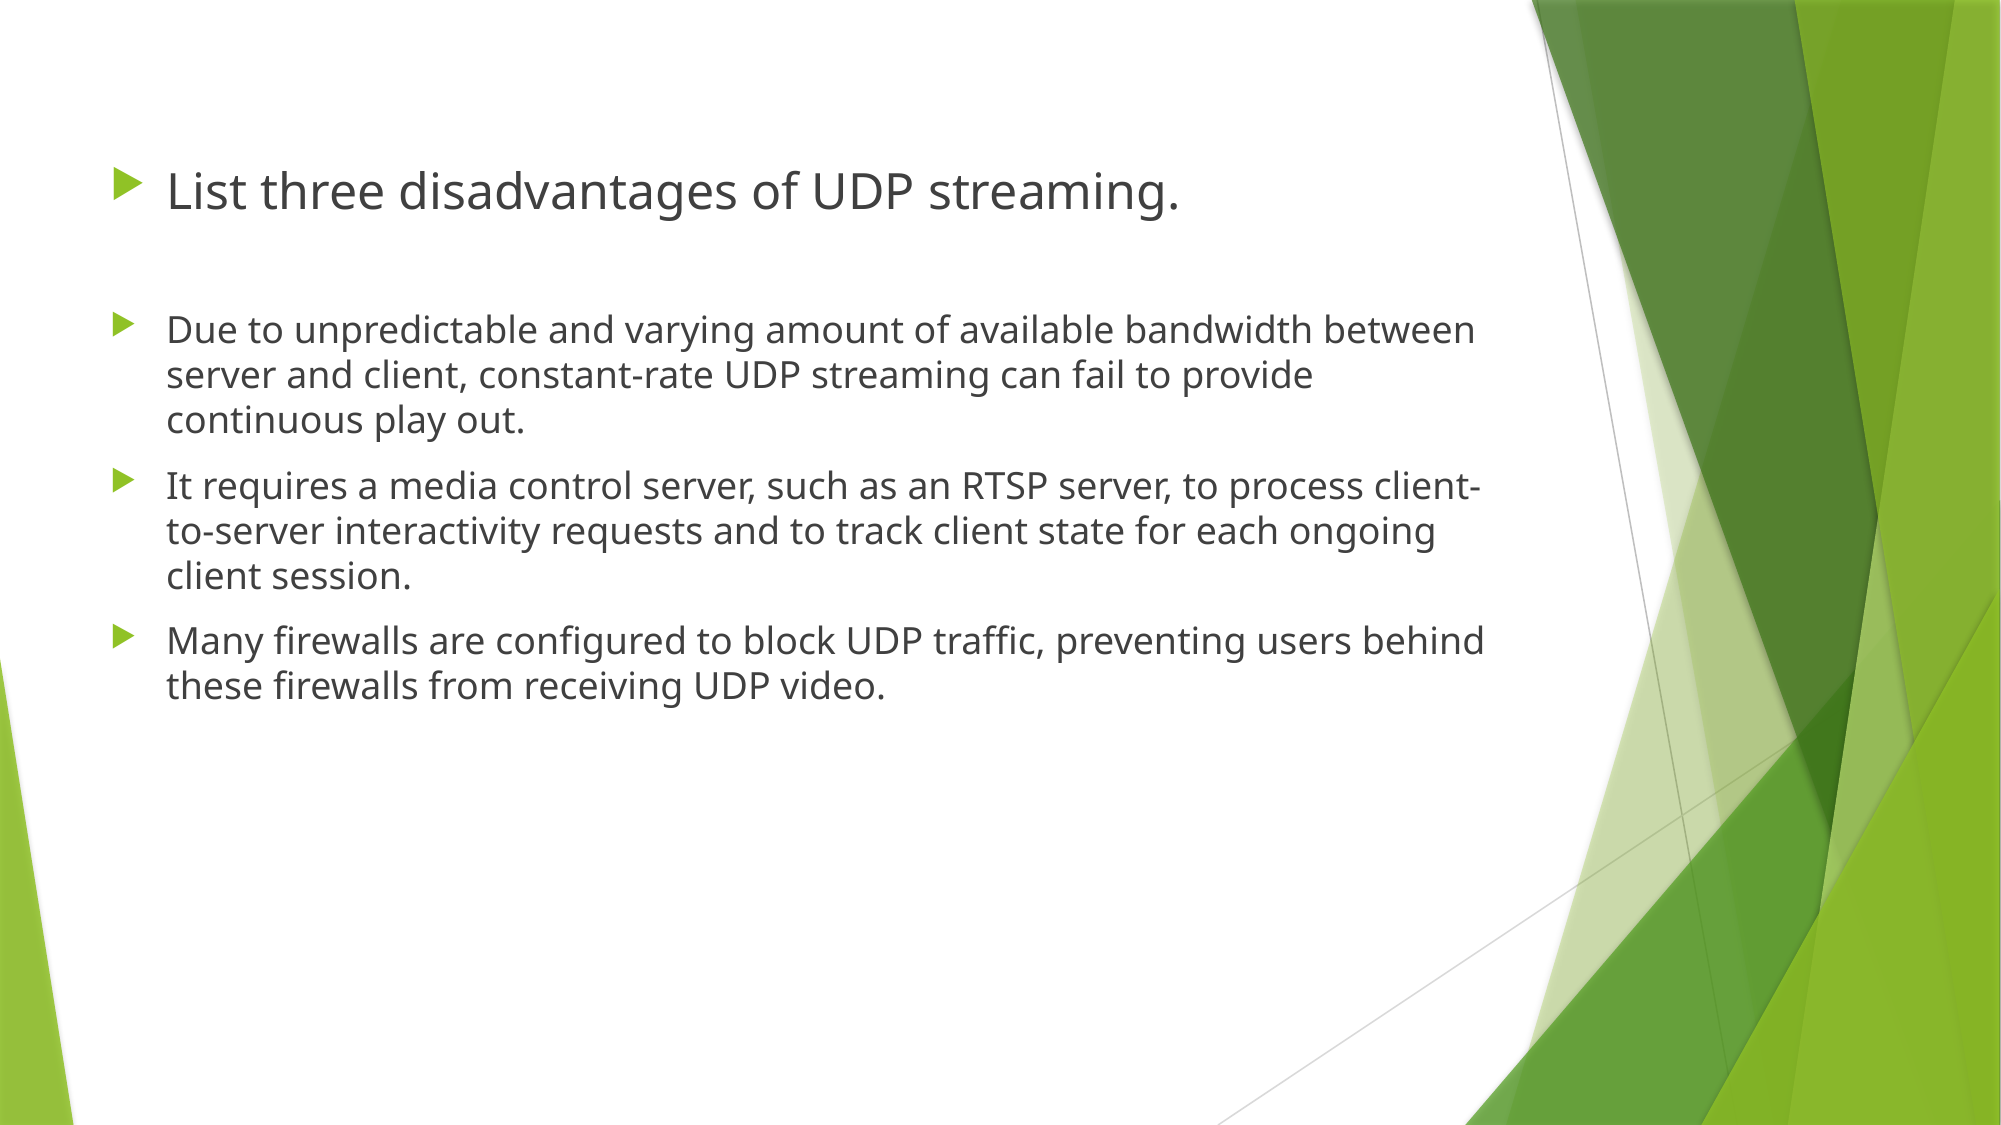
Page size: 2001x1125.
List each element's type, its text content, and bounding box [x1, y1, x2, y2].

list List three disadvantages of UDP streaming. Due to unpredictable and varying amount of available bandwidth between server and client, constant-rate UDP streaming can fail to provide continuous play out. It requires a media control server, such as an RTSP server, to process client-to-server interactivity requests and to track client state for each ongoing client session. Many firewalls are configured to block UDP traffic, preventing users behind these firewalls from receiving UDP video. [94, 151, 1506, 986]
